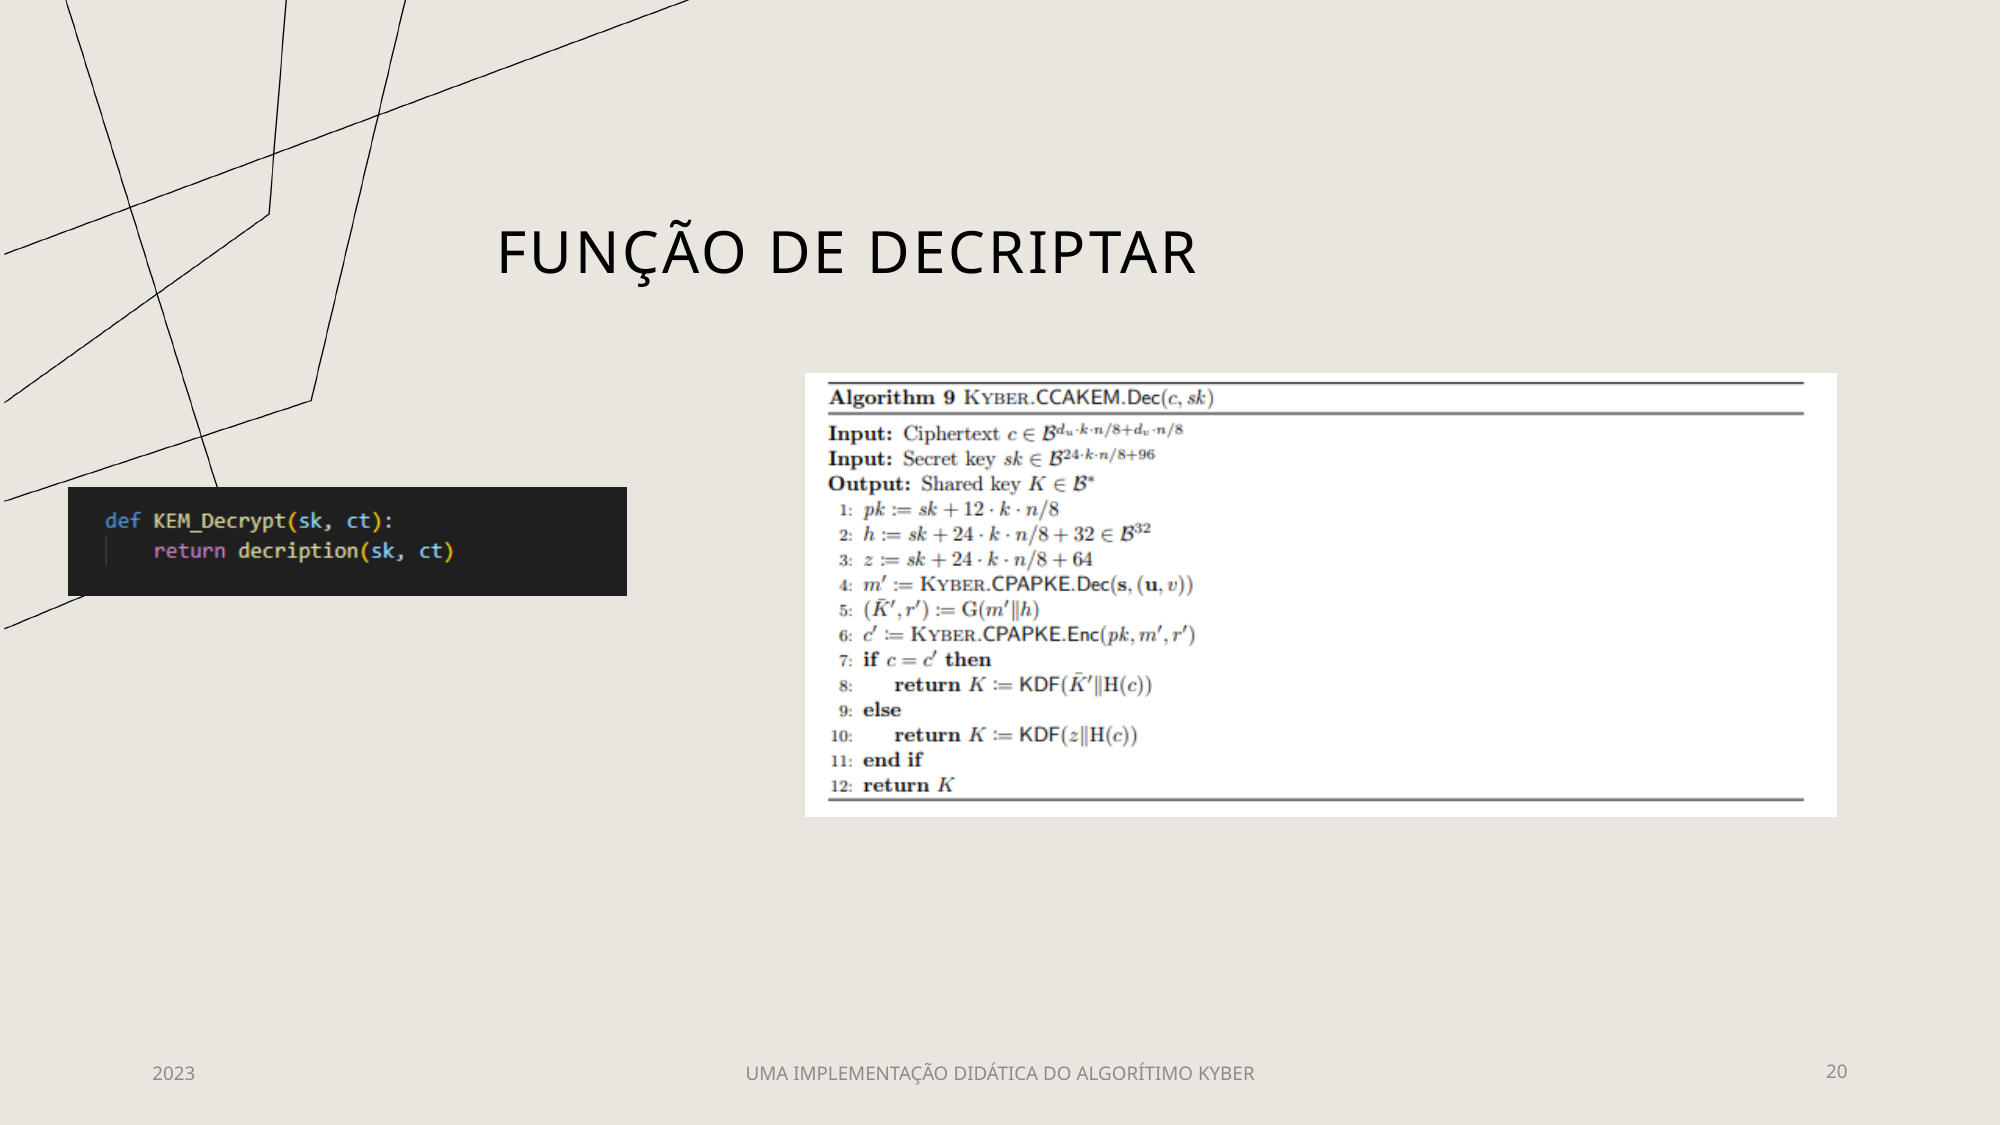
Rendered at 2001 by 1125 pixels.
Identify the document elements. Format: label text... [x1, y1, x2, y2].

slide_number 20 [1412, 1042, 1863, 1103]
title Função de decriptar [481, 146, 1863, 364]
picture [805, 373, 1837, 817]
picture [4, 0, 721, 642]
slide_number 2023 [137, 1042, 588, 1103]
footer UMA IMPLEMENTAÇÃO DIDÁTICA DO ALGORÍTIMO KYBER [662, 1042, 1338, 1103]
